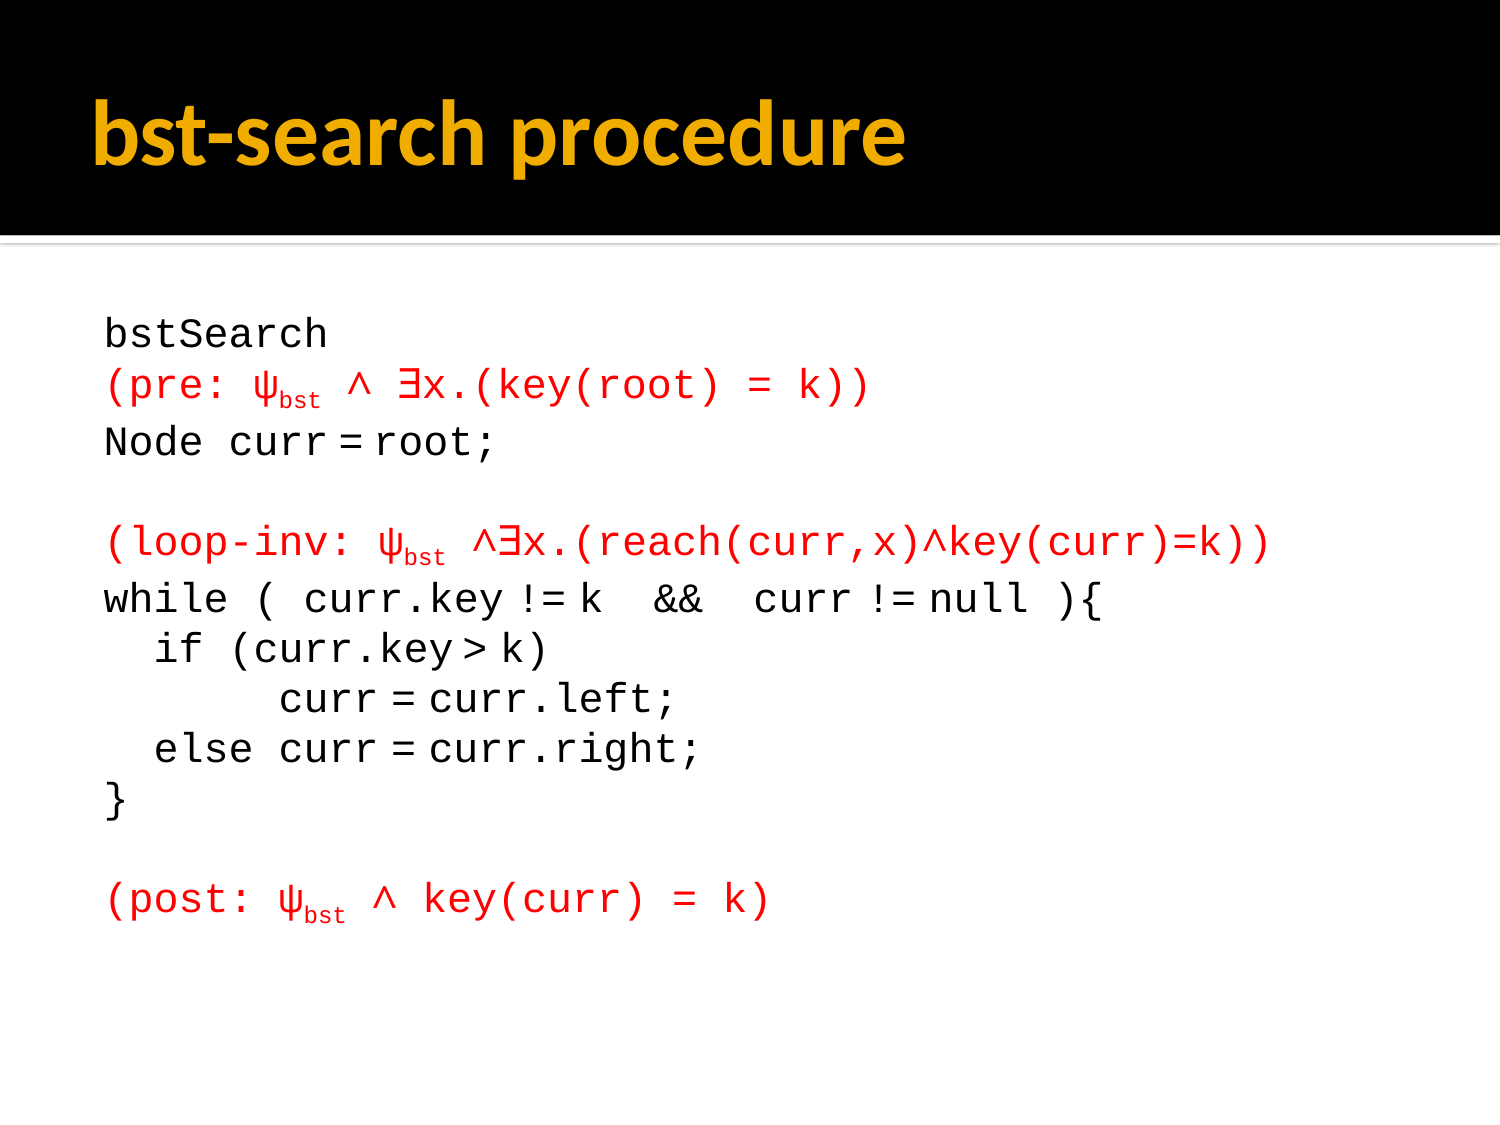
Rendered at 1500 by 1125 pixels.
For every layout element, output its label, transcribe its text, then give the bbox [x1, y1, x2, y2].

list bstSearch (pre: ψbst ∧ ∃x.(key(root) = k)) Node curr = root; (loop-inv: ψbst ∧∃x.(reach(curr,x)∧key(curr)=k)) while ( curr.key != k && curr != null ){ if (curr.key > k) curr = curr.left; else curr = curr.right; } (post: ψbst ∧ key(curr) = k) [75, 291, 1425, 1050]
title bst-search procedure [75, 25, 1425, 231]
